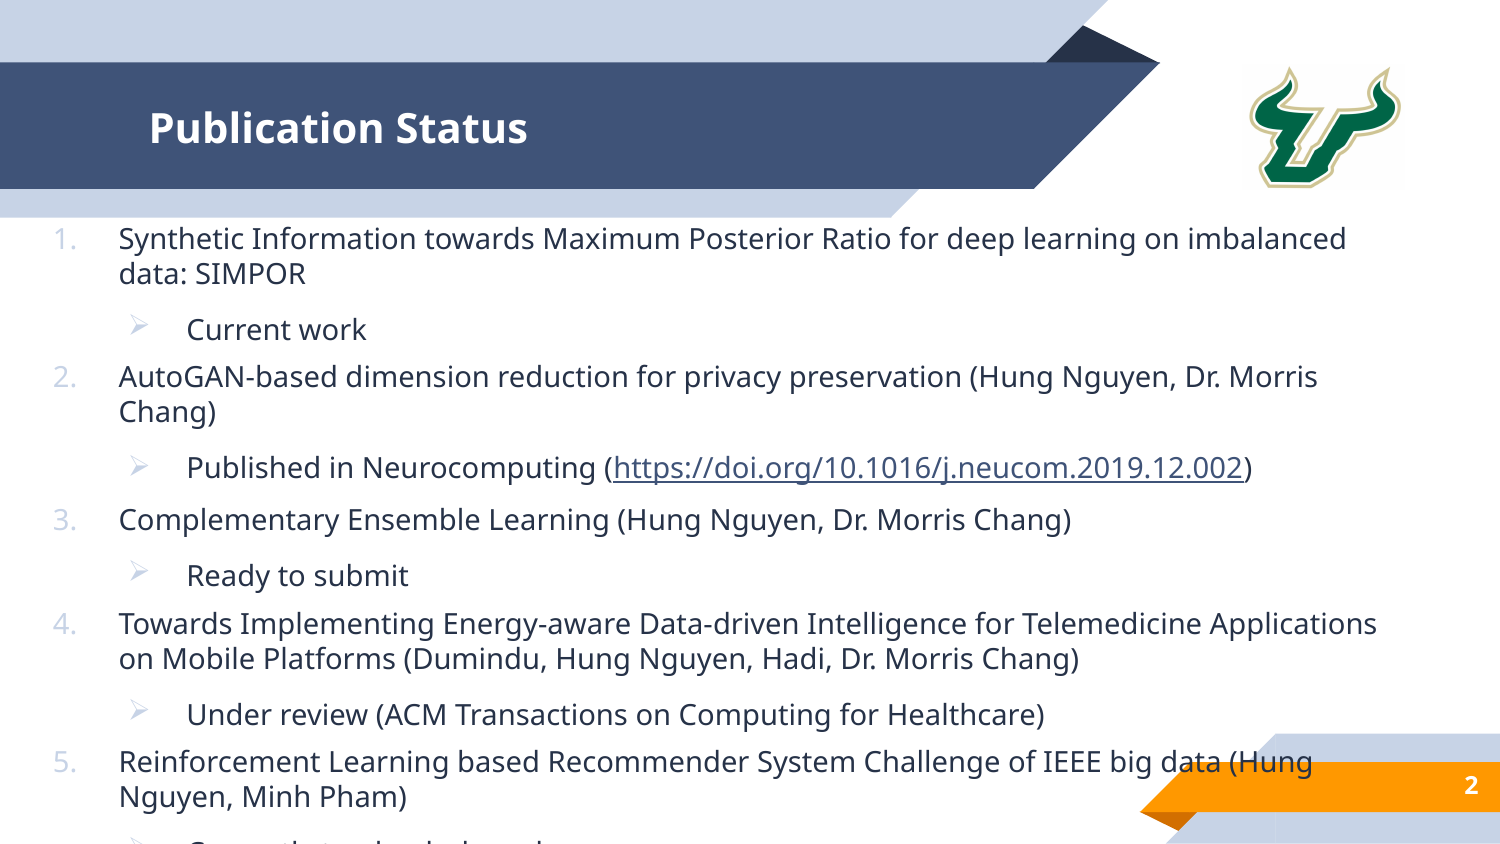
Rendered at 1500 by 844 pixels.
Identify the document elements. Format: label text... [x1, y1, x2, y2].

picture [1242, 64, 1405, 190]
list Synthetic Information towards Maximum Posterior Ratio for deep learning on imbalanced data: SIMPOR Current work AutoGAN-based dimension reduction for privacy preservation (Hung Nguyen, Dr. Morris Chang) Published in Neurocomputing (https://doi.org/10.1016/j.neucom.2019.12.002) Complementary Ensemble Learning (Hung Nguyen, Dr. Morris Chang) Ready to submit Towards Implementing Energy-aware Data-driven Intelligence for Telemedicine Applications on Mobile Platforms (Dumindu, Hung Nguyen, Hadi, Dr. Morris Chang) Under review (ACM Transactions on Computing for Healthcare) Reinforcement Learning based Recommender System Challenge of IEEE big data (Hung Nguyen, Minh Pham) Currently top leaderboard Under Preparation [21, 205, 1403, 763]
title Publication Status [133, 64, 997, 190]
slide_number 2 [1249, 760, 1494, 813]
